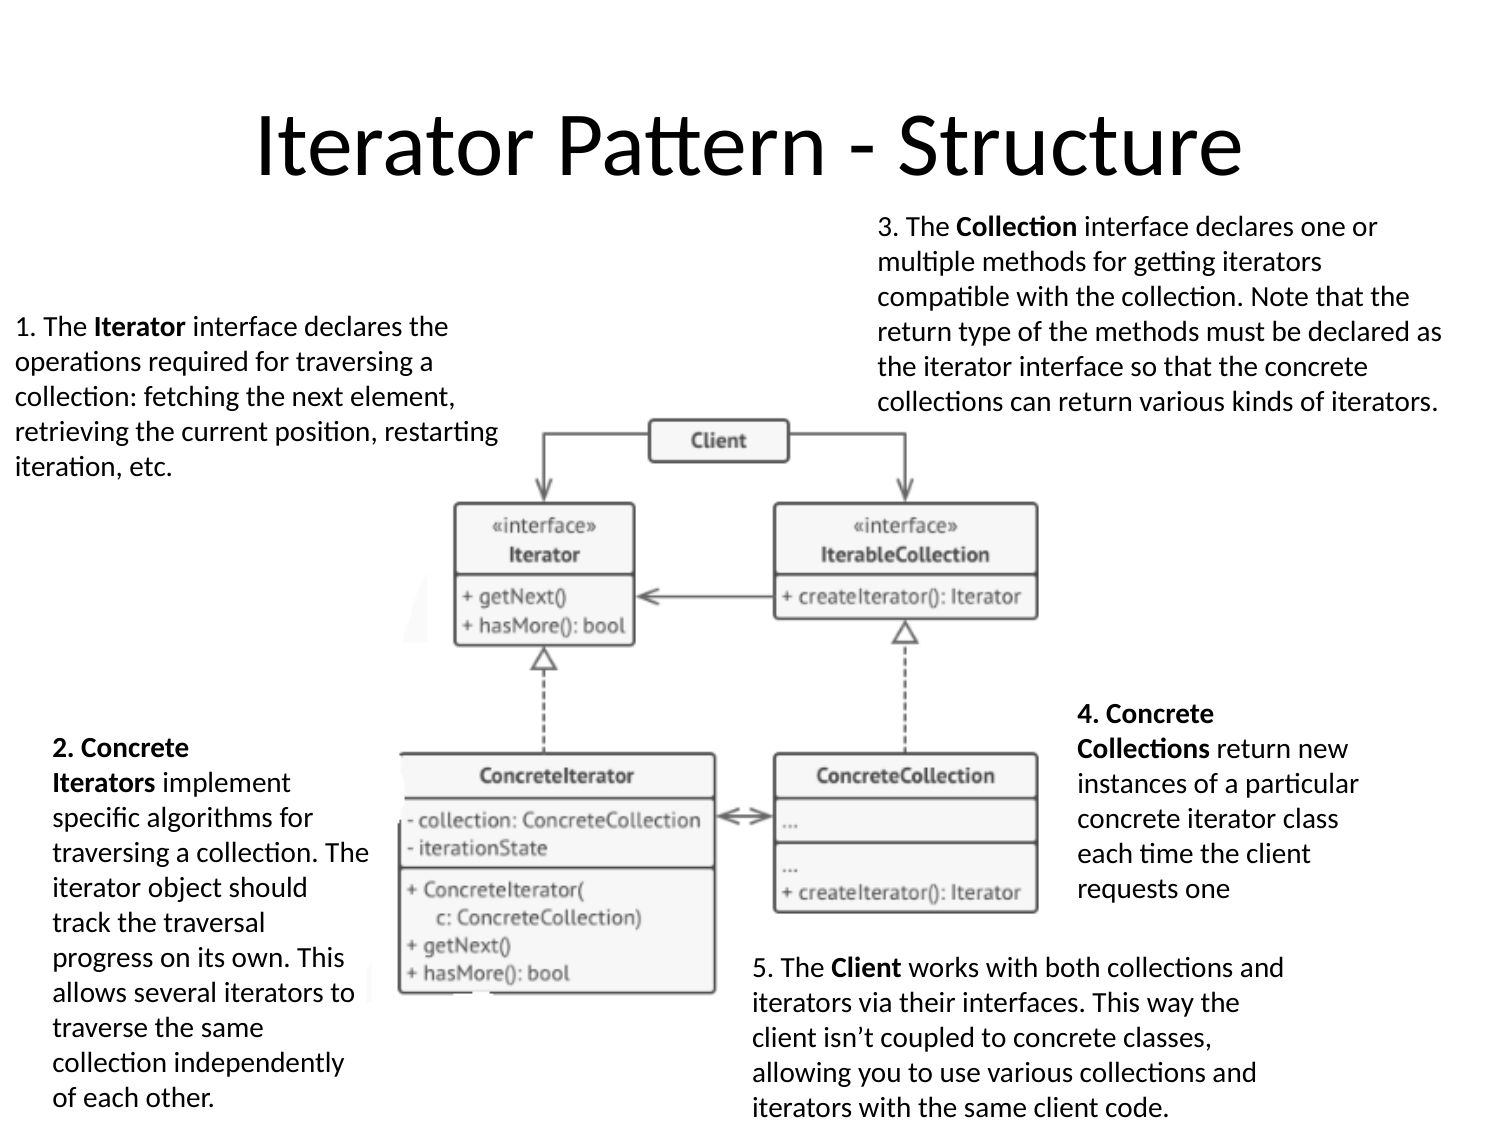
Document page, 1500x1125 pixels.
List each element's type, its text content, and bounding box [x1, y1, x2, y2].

title Iterator Pattern - Structure [75, 45, 1425, 233]
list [365, 323, 1065, 1013]
text_box 2. Concrete Iterators implement specific algorithms for traversing a collection. The iterator object should track the traversal progress on its own. This allows several iterators to traverse the same collection independently of each other. [37, 721, 388, 1121]
text_box 4. Concrete Collections return new instances of a particular concrete iterator class each time the client requests one [1070, 687, 1400, 912]
text_box 3. The Collection interface declares one or multiple methods for getting iterators compatible with the collection. Note that the return type of the methods must be declared as the iterator interface so that the concrete collections can return various kinds of iterators. [862, 199, 1463, 425]
text_box 1. The Iterator interface declares the operations required for traversing a collection: fetching the next element, retrieving the current position, restarting iteration, etc. [0, 299, 575, 490]
text_box 5. The Client works with both collections and iterators via their interfaces. This way the client isn’t coupled to concrete classes, allowing you to use various collections and iterators with the same client code. [737, 940, 1325, 1125]
